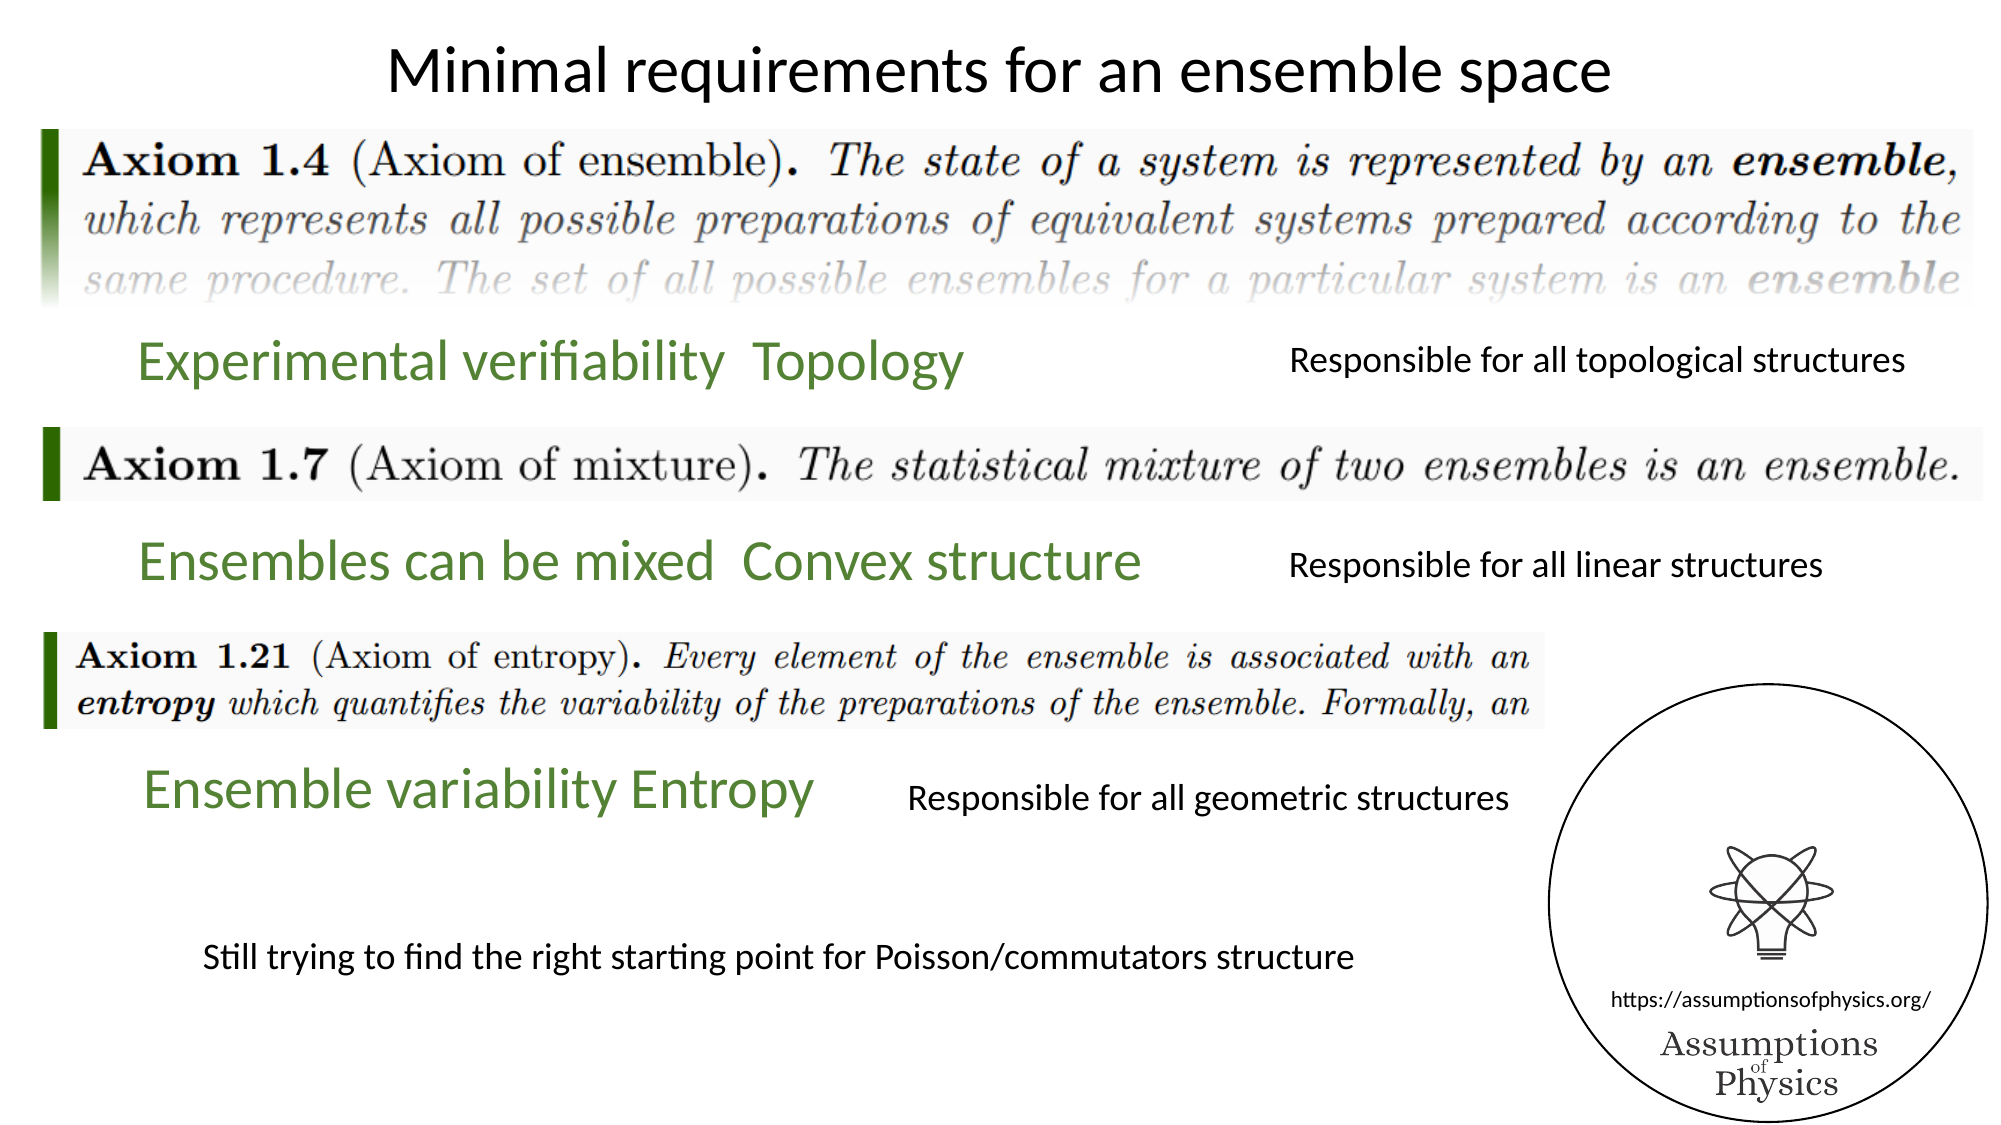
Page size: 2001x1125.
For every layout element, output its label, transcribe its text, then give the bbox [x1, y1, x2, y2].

text_box Responsible for all geometric structures [892, 765, 1526, 825]
picture [1660, 1029, 1877, 1103]
text_box Still trying to find the right starting point for Poisson/commutators structure [188, 925, 1372, 985]
picture [34, 631, 1545, 729]
text_box Responsible for all linear structures [1274, 532, 1840, 592]
picture [23, 427, 1994, 501]
text_box Minimal requirements for an ensemble space [371, 18, 1629, 114]
text_box [0, 189, 2000, 309]
picture [1709, 846, 1834, 960]
text_box Responsible for all topological structures [1274, 327, 1922, 388]
picture [26, 129, 1974, 308]
